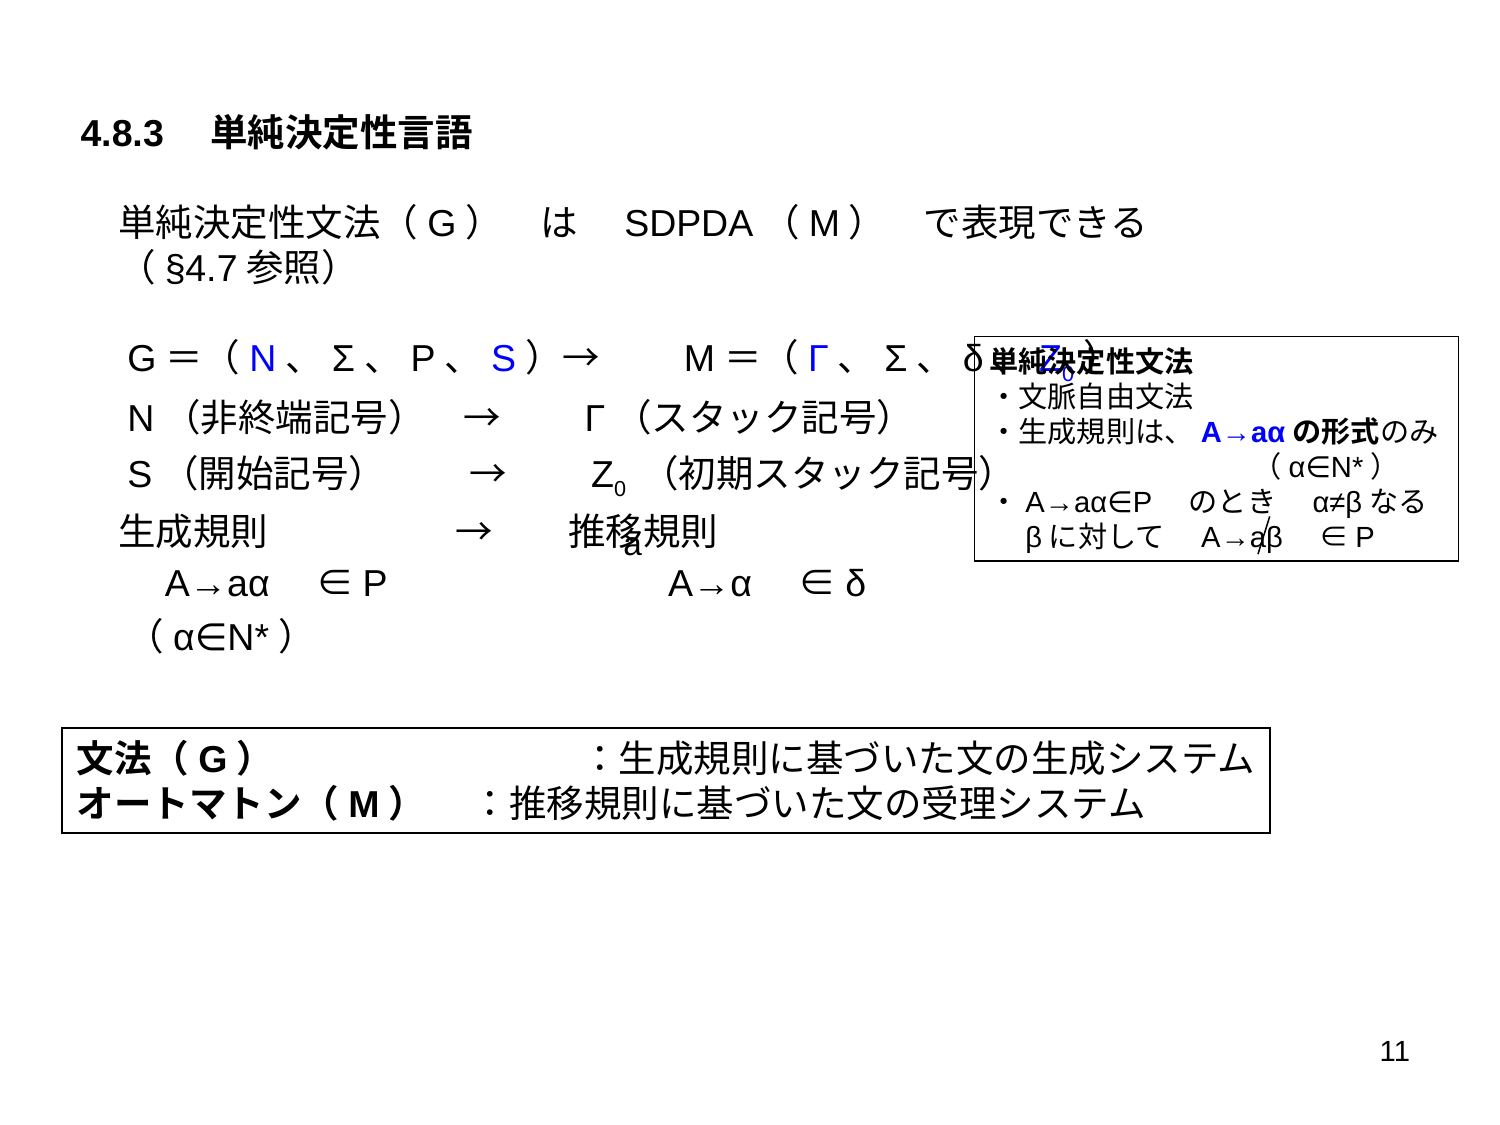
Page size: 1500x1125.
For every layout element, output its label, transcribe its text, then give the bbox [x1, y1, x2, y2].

text_box a [608, 515, 657, 570]
slide_number 11 [1074, 1024, 1425, 1103]
text_box 単純決定性文法 ・文脈自由文法 ・生成規則は、A→aαの形式のみ （α∈N*） ・A→aα∈P のとき α≠βなる βに対して A→aβ ∈P [974, 336, 1459, 561]
text_box 文法（G） ：生成規則に基づいた文の生成システム オートマトン（M） ：推移規則に基づいた文の受理システム [62, 728, 1271, 833]
text_box 4.8.3 単純決定性言語 単純決定性文法（G） は SDPDA（M） で表現できる （§4.7参照） G＝（N、Σ、P、S）→ M＝（Γ、Σ、δ、Z0） N（非終端記号） → Γ（スタック記号） S（開始記号） → Z0 （初期スタック記号） 生成規則 → 推移規則 A→aα ∈P A→α ∈δ （α∈N*） [65, 101, 1163, 711]
